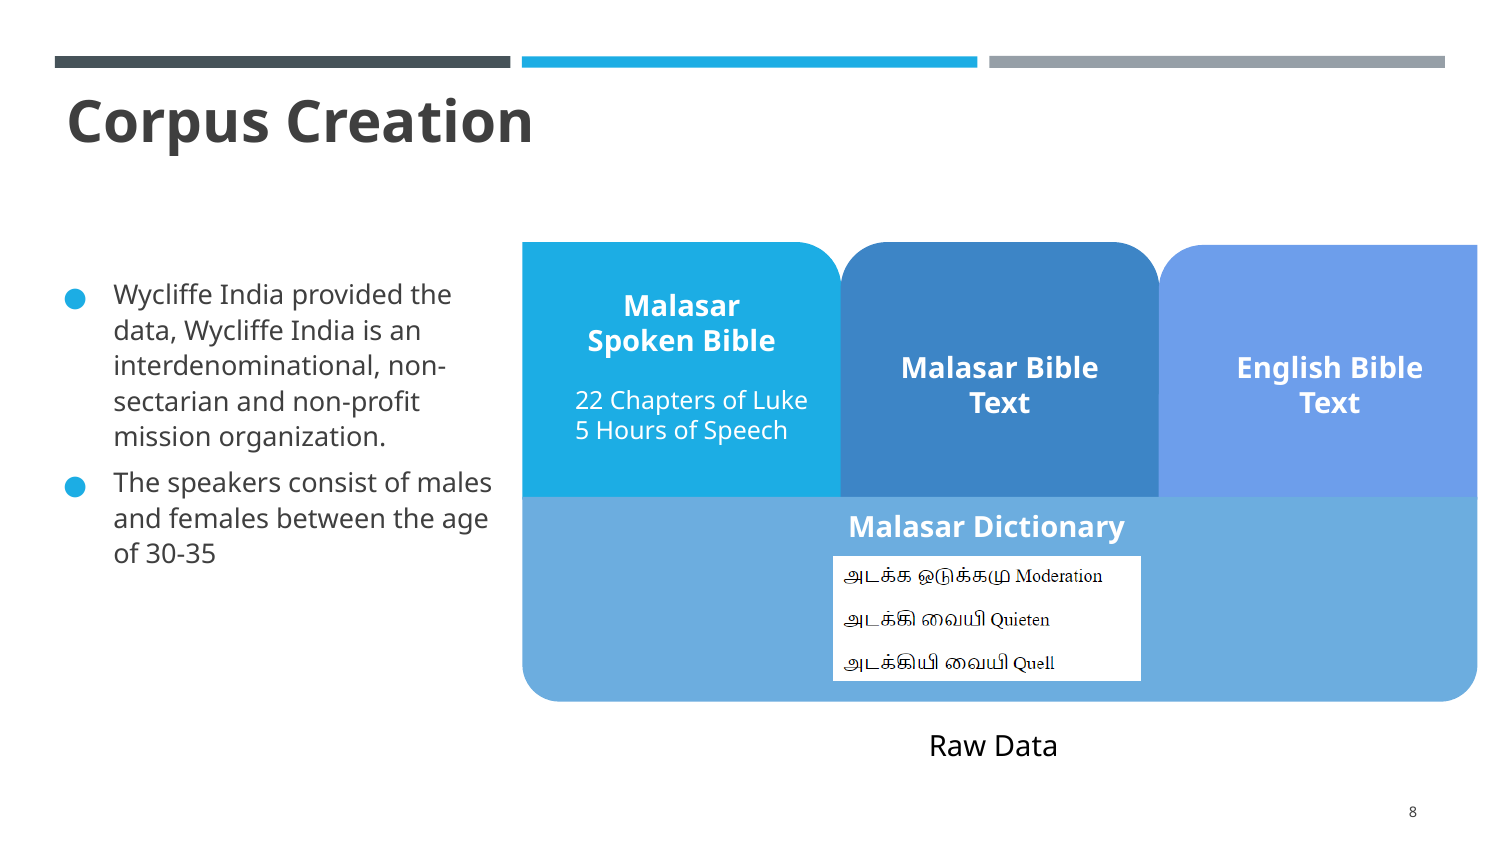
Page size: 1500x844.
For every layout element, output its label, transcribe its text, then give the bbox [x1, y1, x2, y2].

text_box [522, 241, 842, 500]
text_box Malasar Bible Text [880, 334, 1119, 410]
list Wycliffe India provided the data, Wycliffe India is an interdenominational, non-sectarian and non-profit mission organization. The speakers consist of males and females between the age of 30-35 [27, 177, 504, 667]
text_box Raw Data [913, 712, 1086, 778]
text_box [522, 496, 1478, 702]
text_box [1158, 244, 1478, 496]
text_box English Bible Text [1210, 334, 1449, 410]
slide_number ‹#› [1298, 790, 1429, 836]
text_box Malasar Dictionary [742, 493, 1232, 569]
text_box [847, 242, 1159, 493]
picture [833, 556, 1141, 681]
title Corpus Creation [55, 54, 1369, 160]
